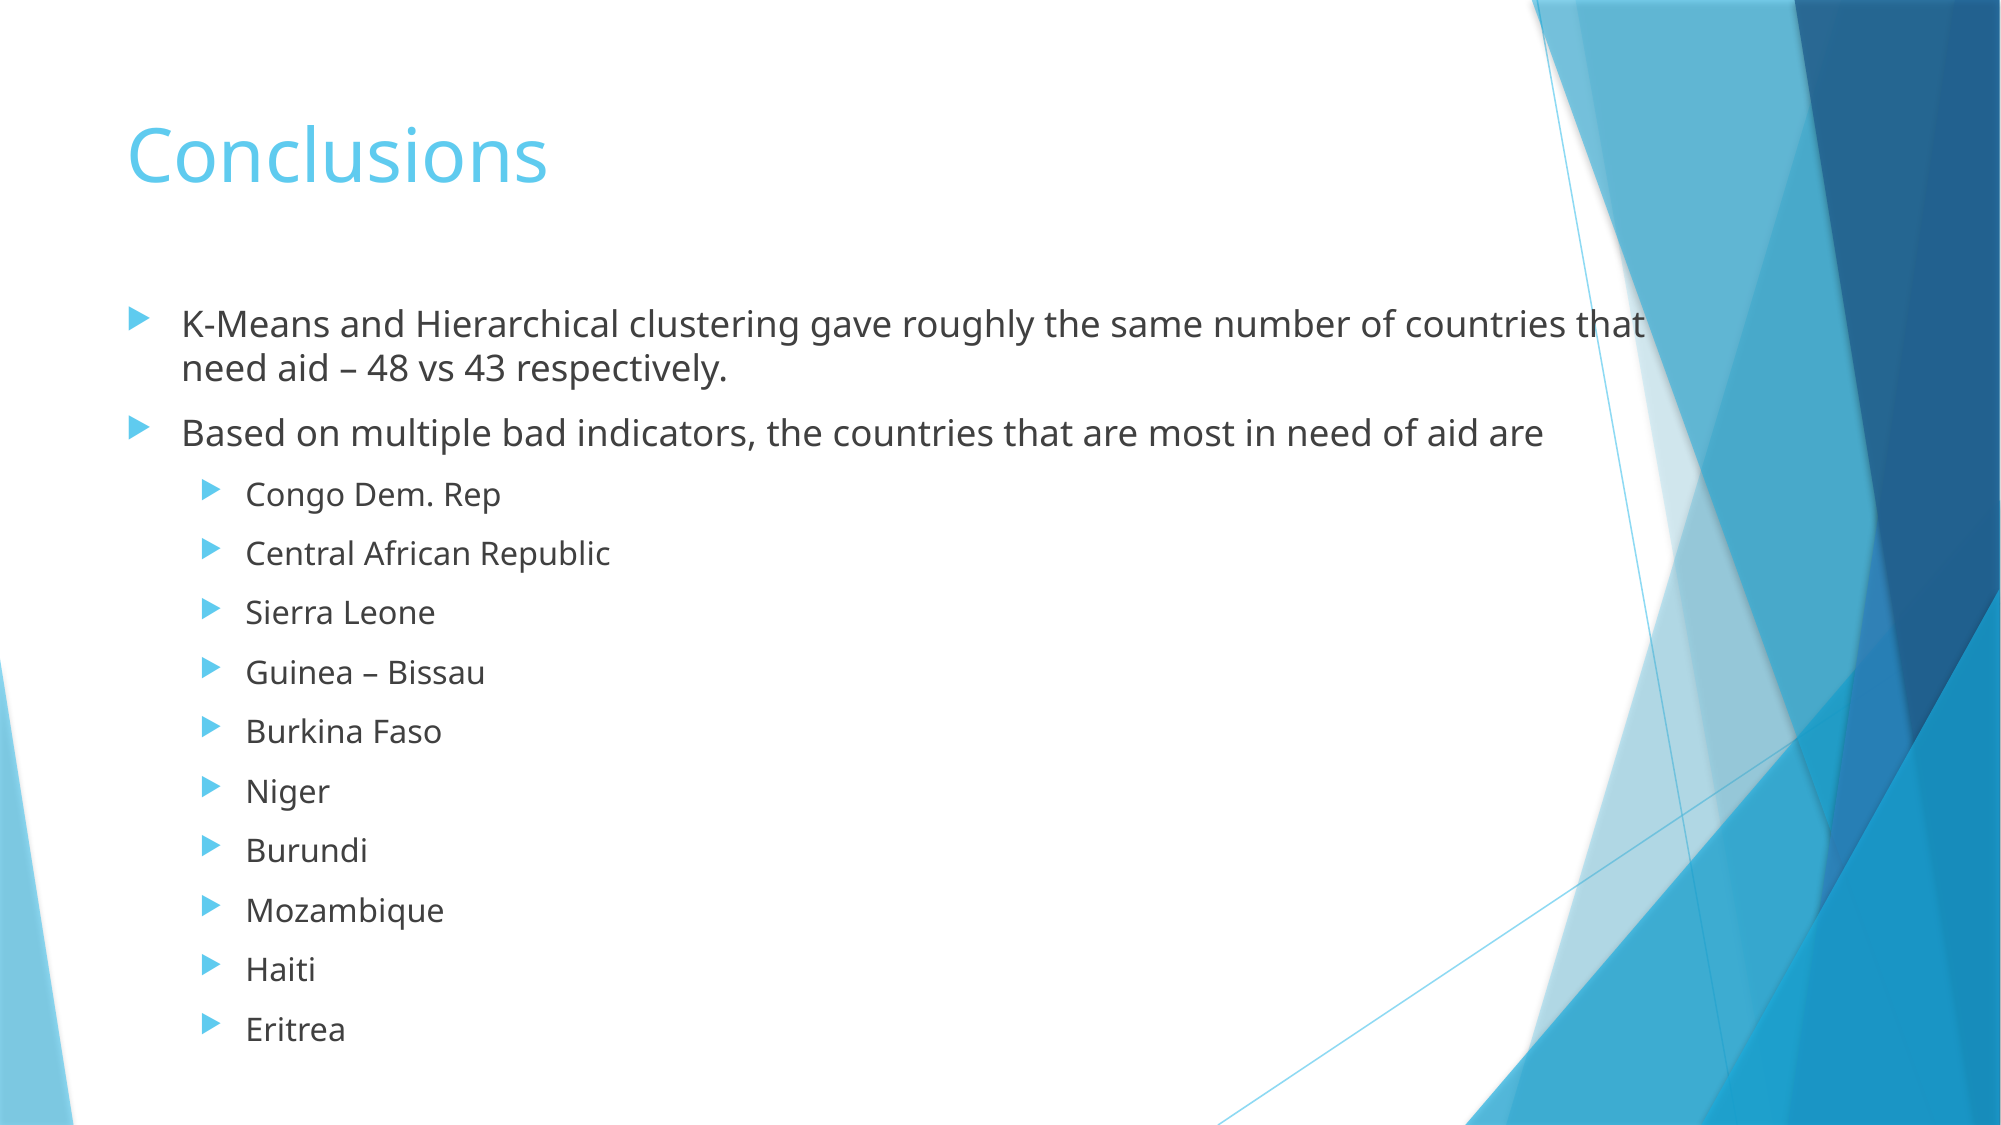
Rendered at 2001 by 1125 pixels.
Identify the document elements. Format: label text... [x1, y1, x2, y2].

list K-Means and Hierarchical clustering gave roughly the same number of countries that need aid – 48 vs 43 respectively. Based on multiple bad indicators, the countries that are most in need of aid are Congo Dem. Rep Central African Republic Sierra Leone Guinea – Bissau Burkina Faso Niger Burundi Mozambique Haiti Eritrea [111, 293, 1713, 1056]
title Conclusions [111, 99, 1522, 293]
